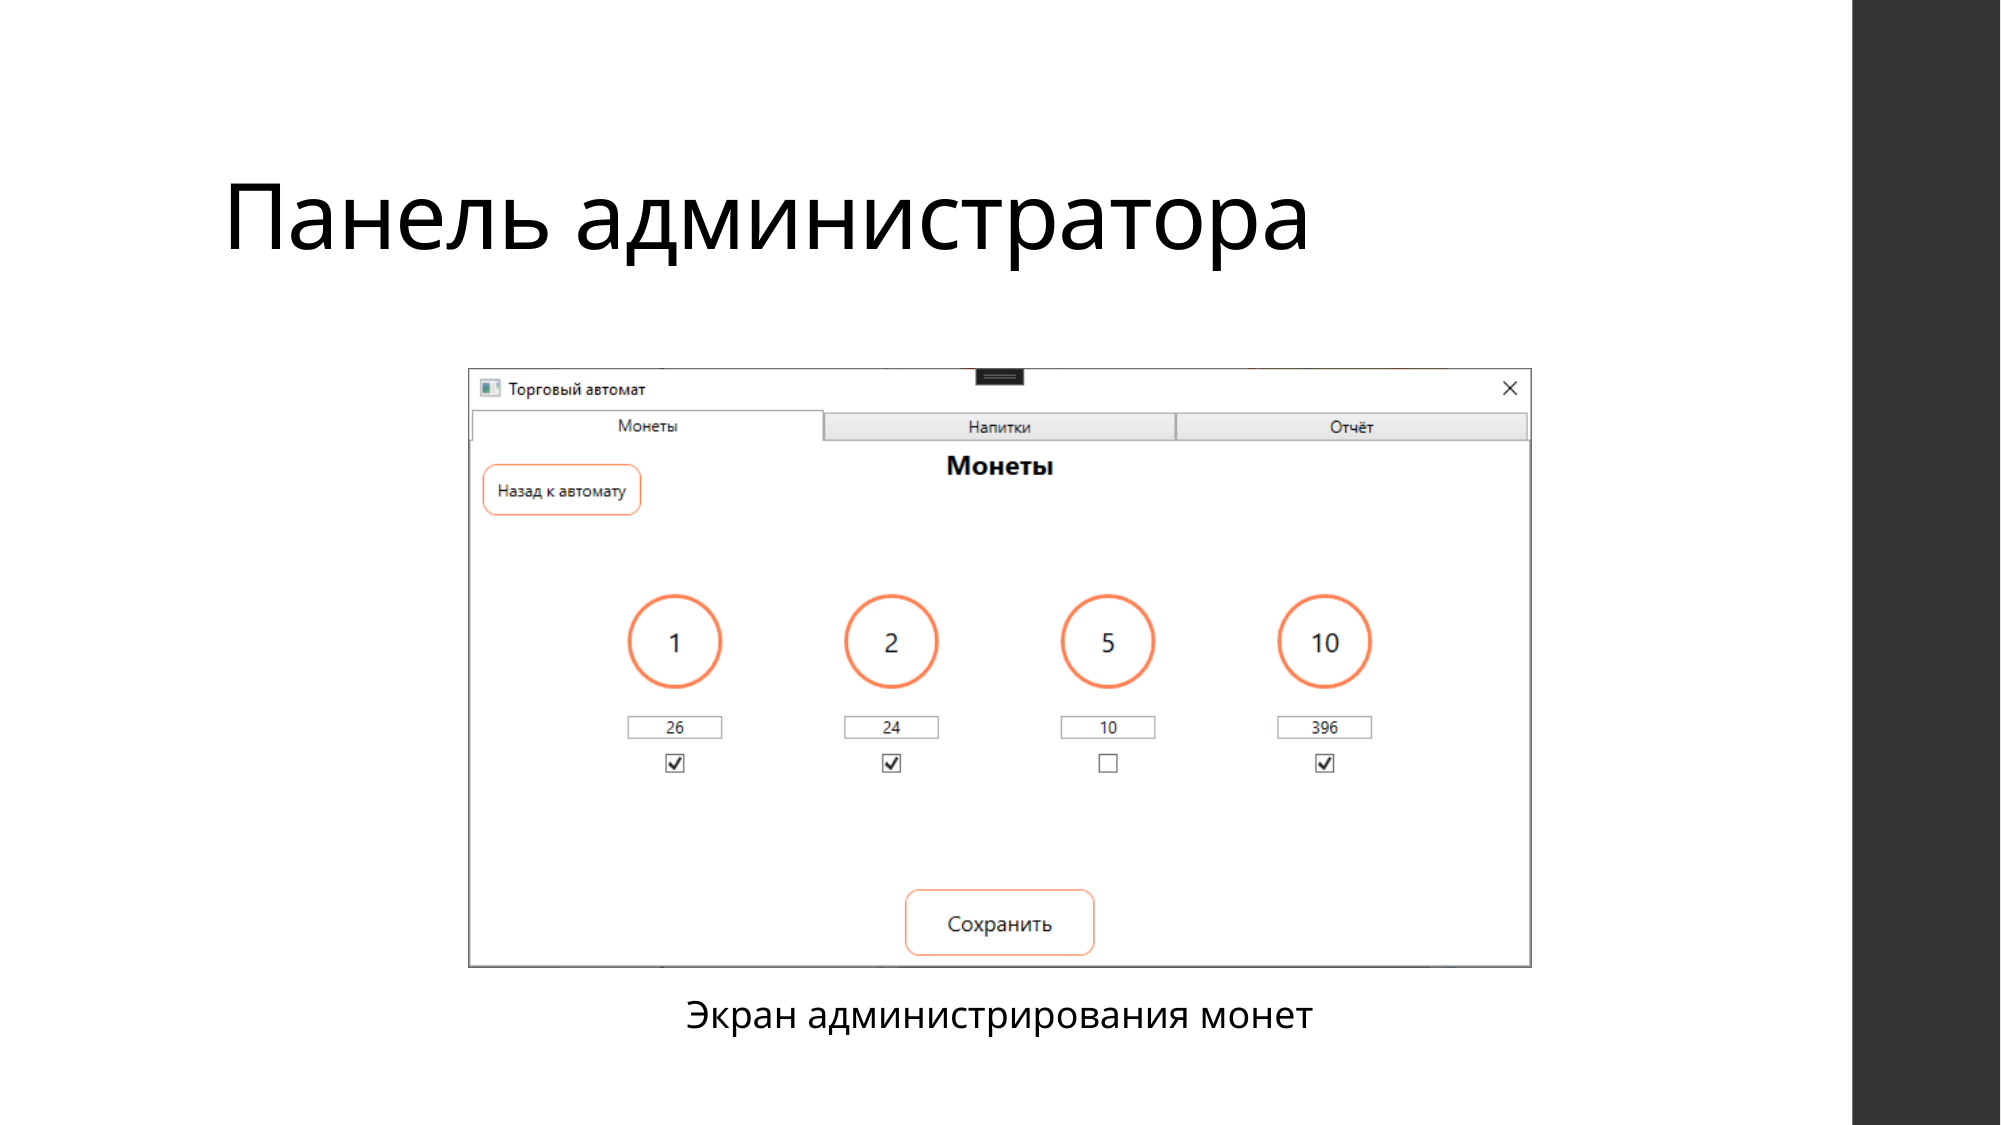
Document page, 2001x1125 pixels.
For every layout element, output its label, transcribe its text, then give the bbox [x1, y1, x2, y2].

text_box Экран администрирования монет [0, 983, 2000, 1044]
title Панель администратора [206, 60, 1797, 278]
picture [468, 368, 1532, 969]
